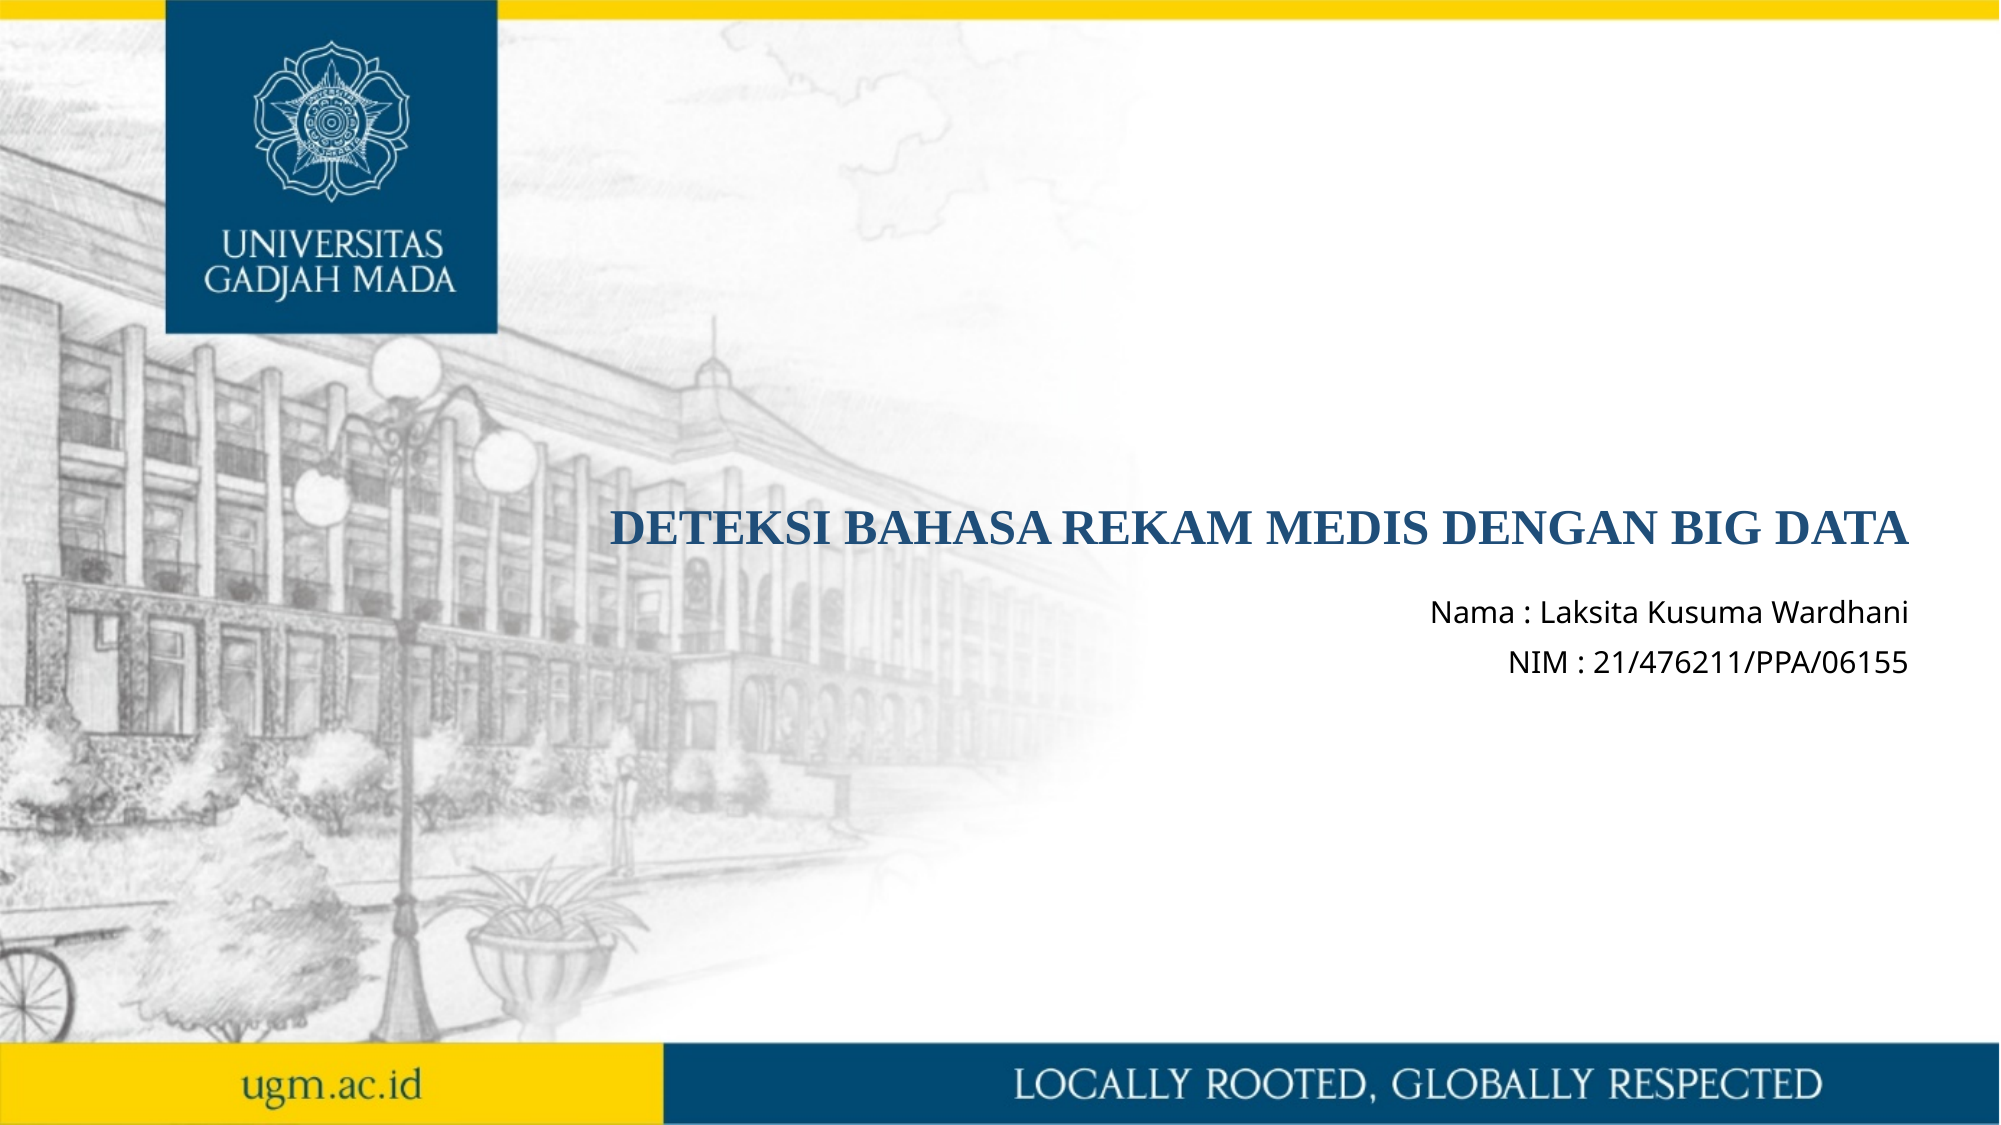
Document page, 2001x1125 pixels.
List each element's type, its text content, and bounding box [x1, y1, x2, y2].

subtitle Nama : Laksita Kusuma Wardhani NIM : 21/476211/PPA/06155 [424, 586, 1925, 690]
title DETEKSI BAHASA REKAM MEDIS DENGAN BIG DATA [424, 376, 1925, 563]
picture [0, 0, 2000, 1125]
